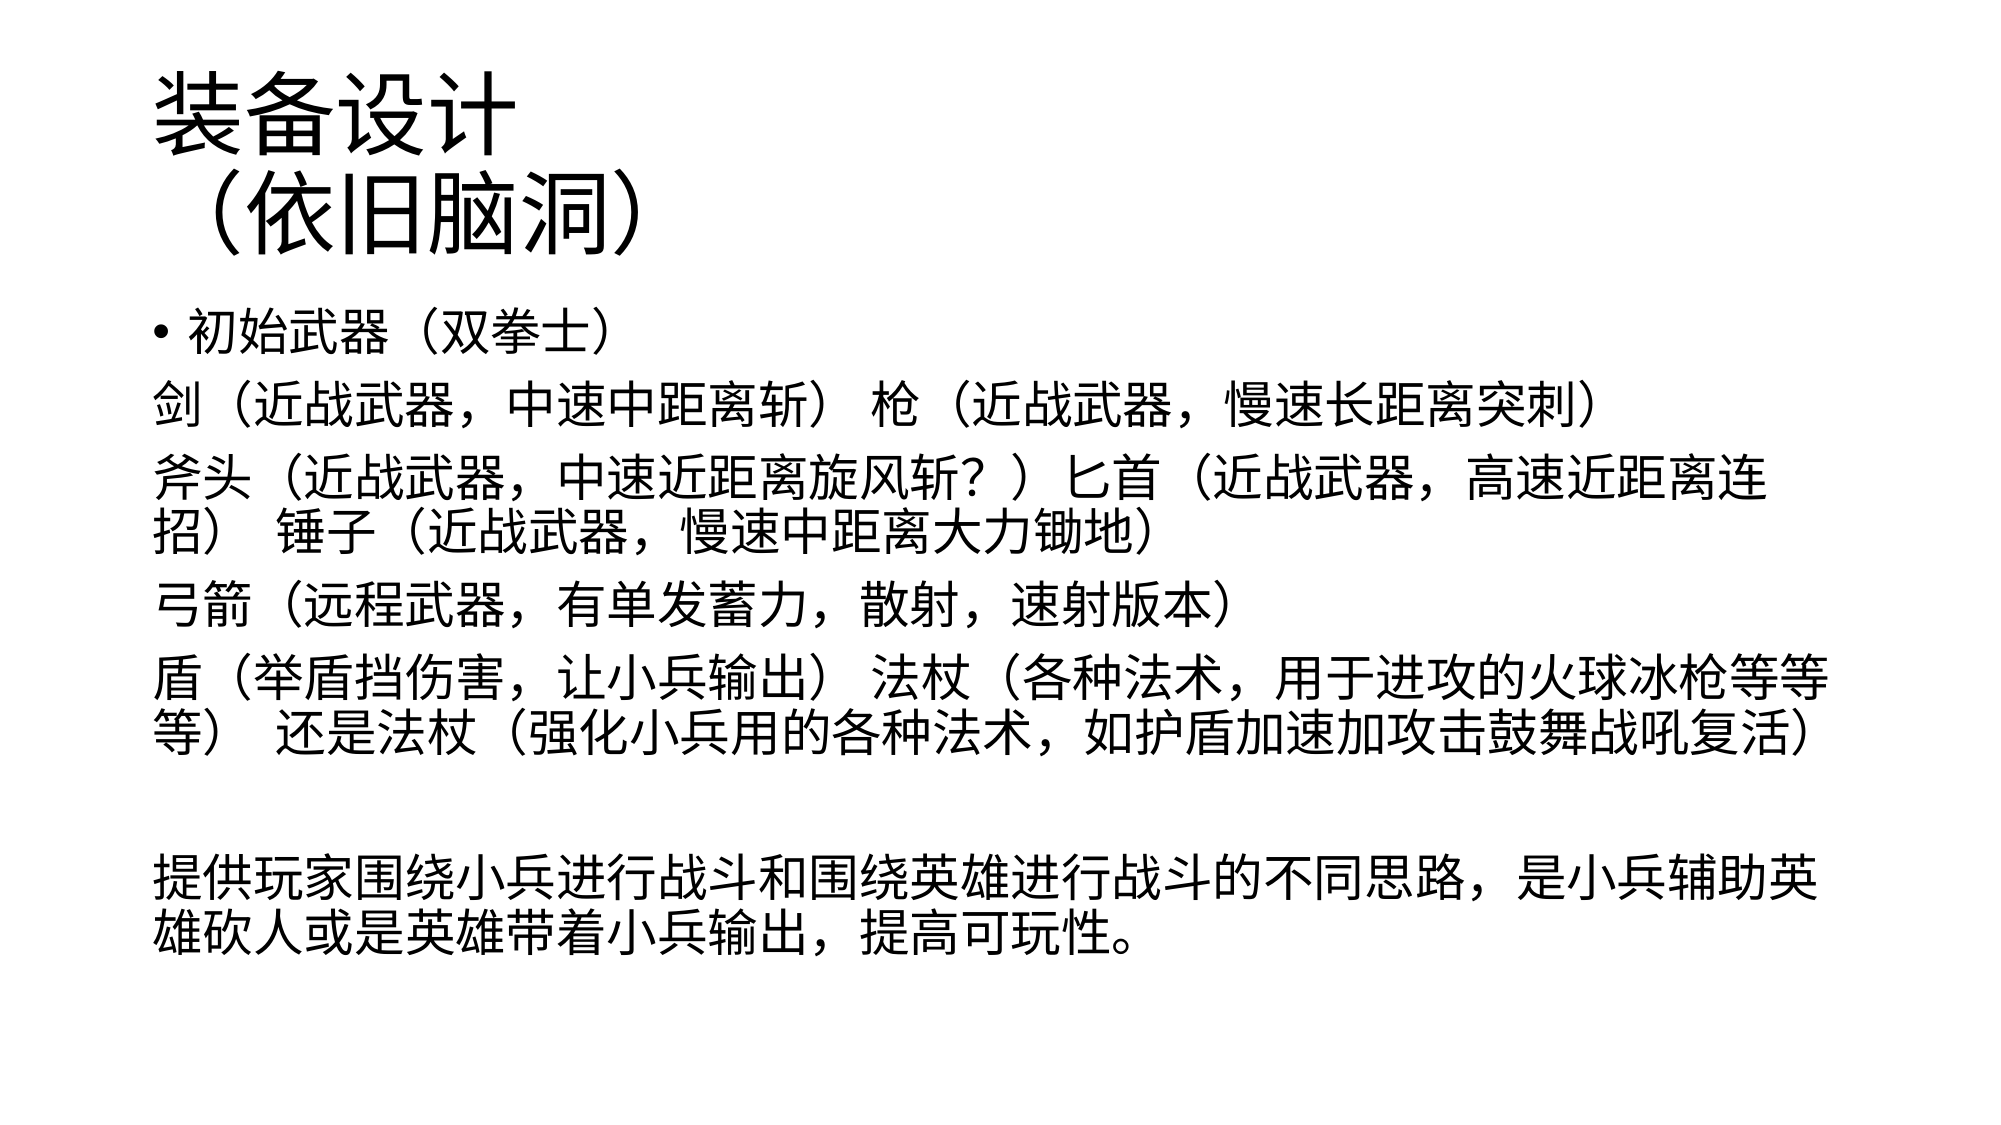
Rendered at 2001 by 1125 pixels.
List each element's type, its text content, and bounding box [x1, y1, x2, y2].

title 装备设计 （依旧脑洞） [137, 59, 1863, 278]
list 初始武器（双拳士） 剑（近战武器，中速中距离斩） 枪（近战武器，慢速长距离突刺） 斧头（近战武器，中速近距离旋风斩？）匕首（近战武器，高速近距离连招） 锤子（近战武器，慢速中距离大力锄地） 弓箭（远程武器，有单发蓄力，散射，速射版本） 盾（举盾挡伤害，让小兵输出） 法杖（各种法术，用于进攻的火球冰枪等等等） 还是法杖（强化小兵用的各种法术，如护盾加速加攻击鼓舞战吼复活） 提供玩家围绕小兵进行战斗和围绕英雄进行战斗的不同思路，是小兵辅助英雄砍人或是英雄带着小兵输出，提高可玩性。 [137, 299, 1863, 1014]
